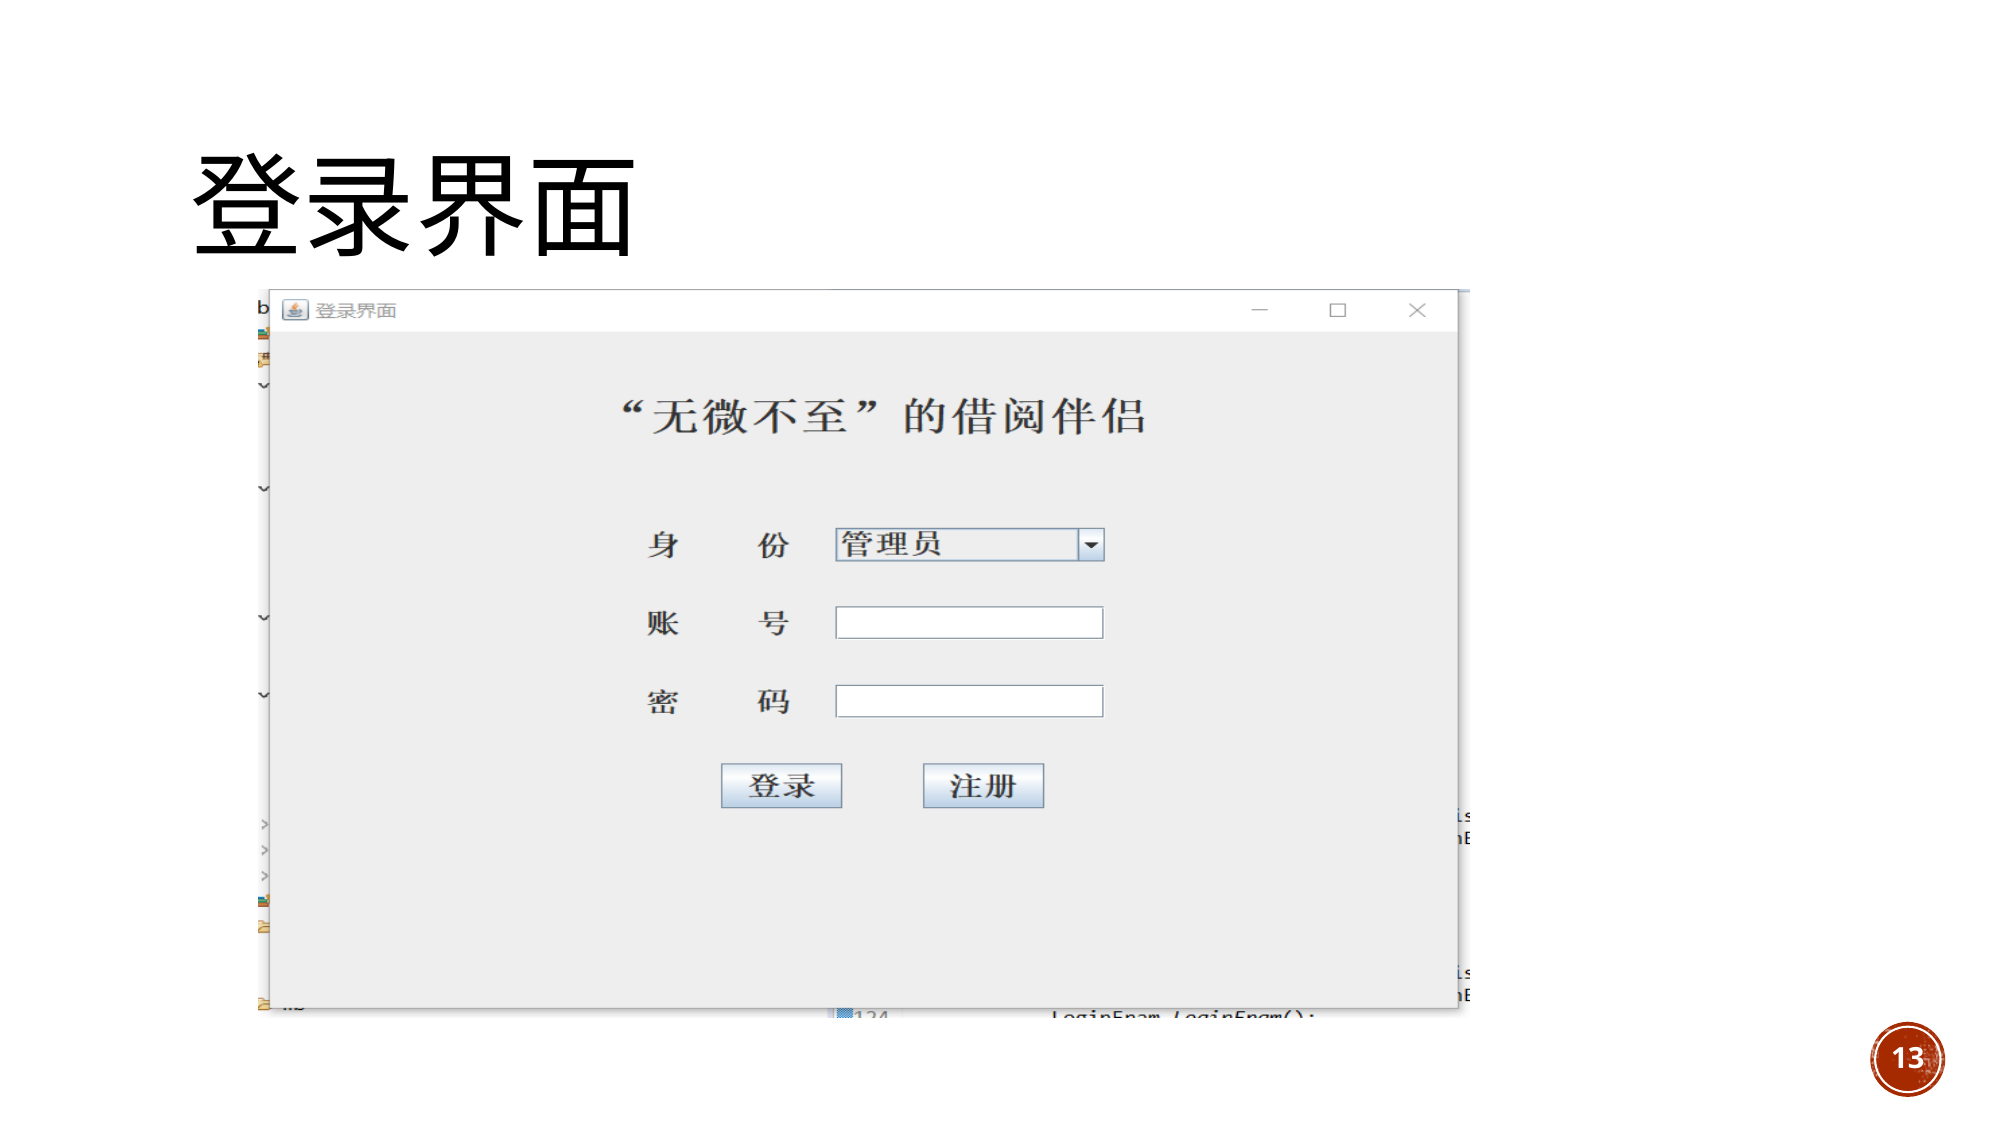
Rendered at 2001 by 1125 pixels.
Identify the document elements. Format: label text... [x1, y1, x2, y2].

slide_number 13 [1855, 1028, 1961, 1089]
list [262, 292, 1467, 1016]
title 登录界面 [175, 79, 1826, 344]
